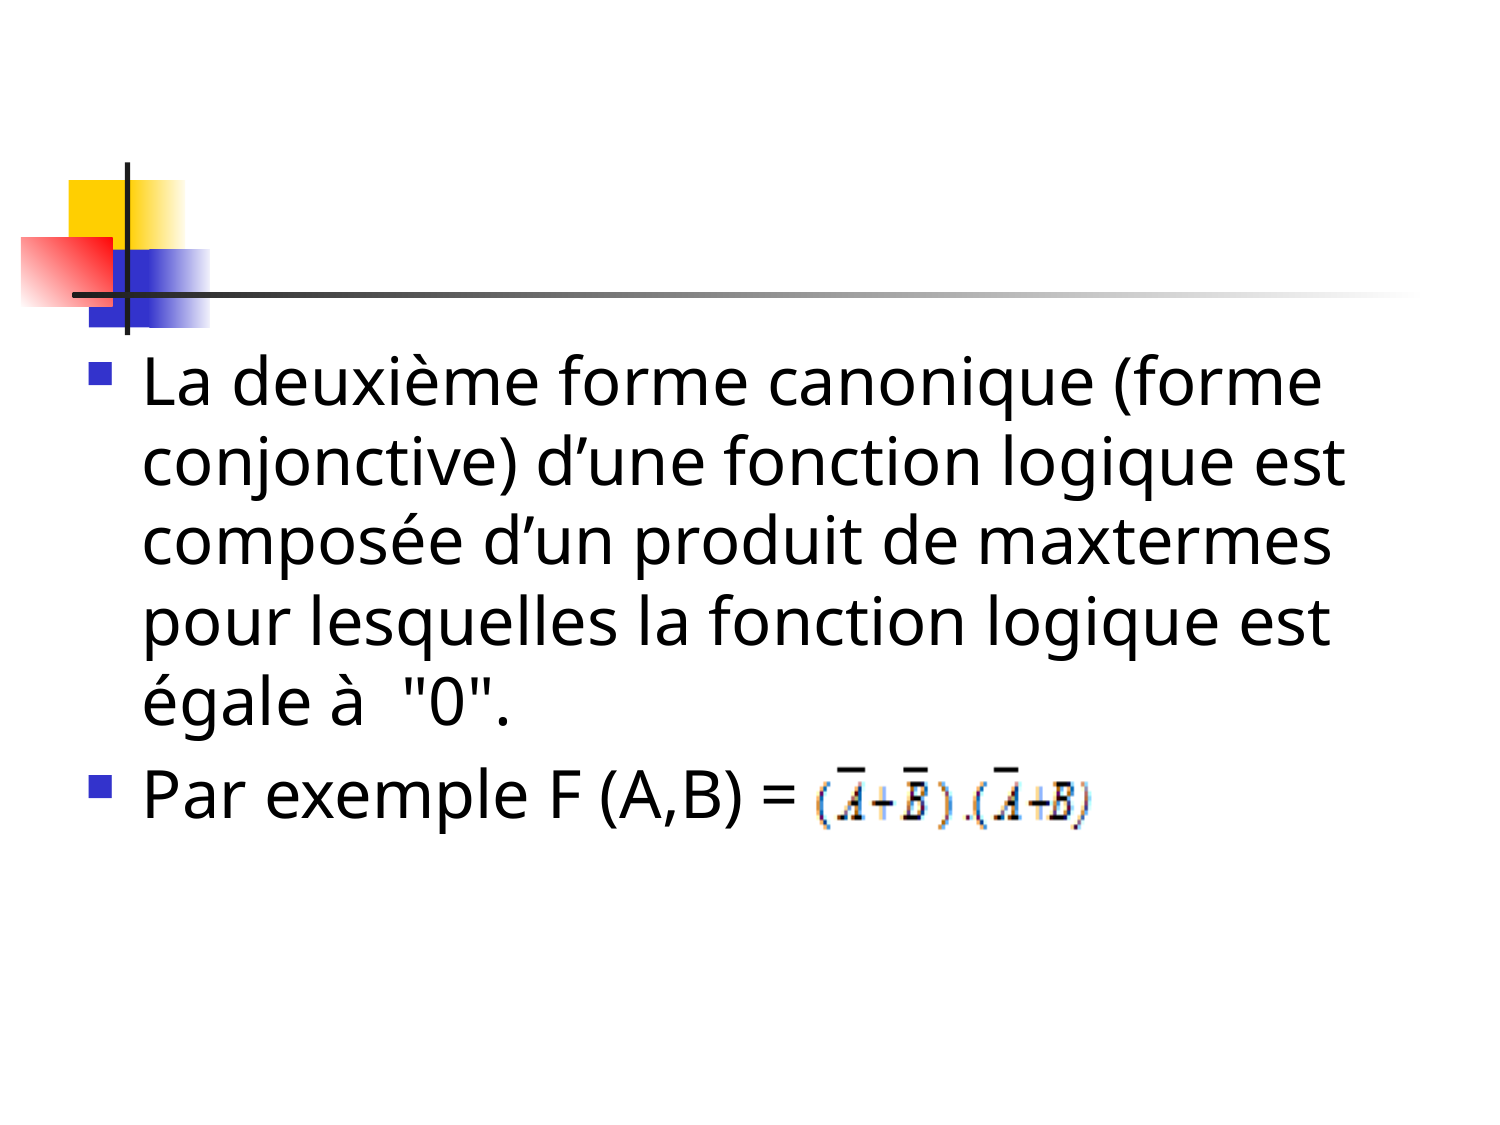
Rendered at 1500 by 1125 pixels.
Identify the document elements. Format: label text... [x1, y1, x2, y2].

picture [808, 749, 1137, 855]
list La deuxième forme canonique (forme conjonctive) d’une fonction logique est composée d’un produit de maxtermes pour lesquelles la fonction logique est égale à "0". Par exemple F (A,B) = [70, 330, 1470, 1007]
